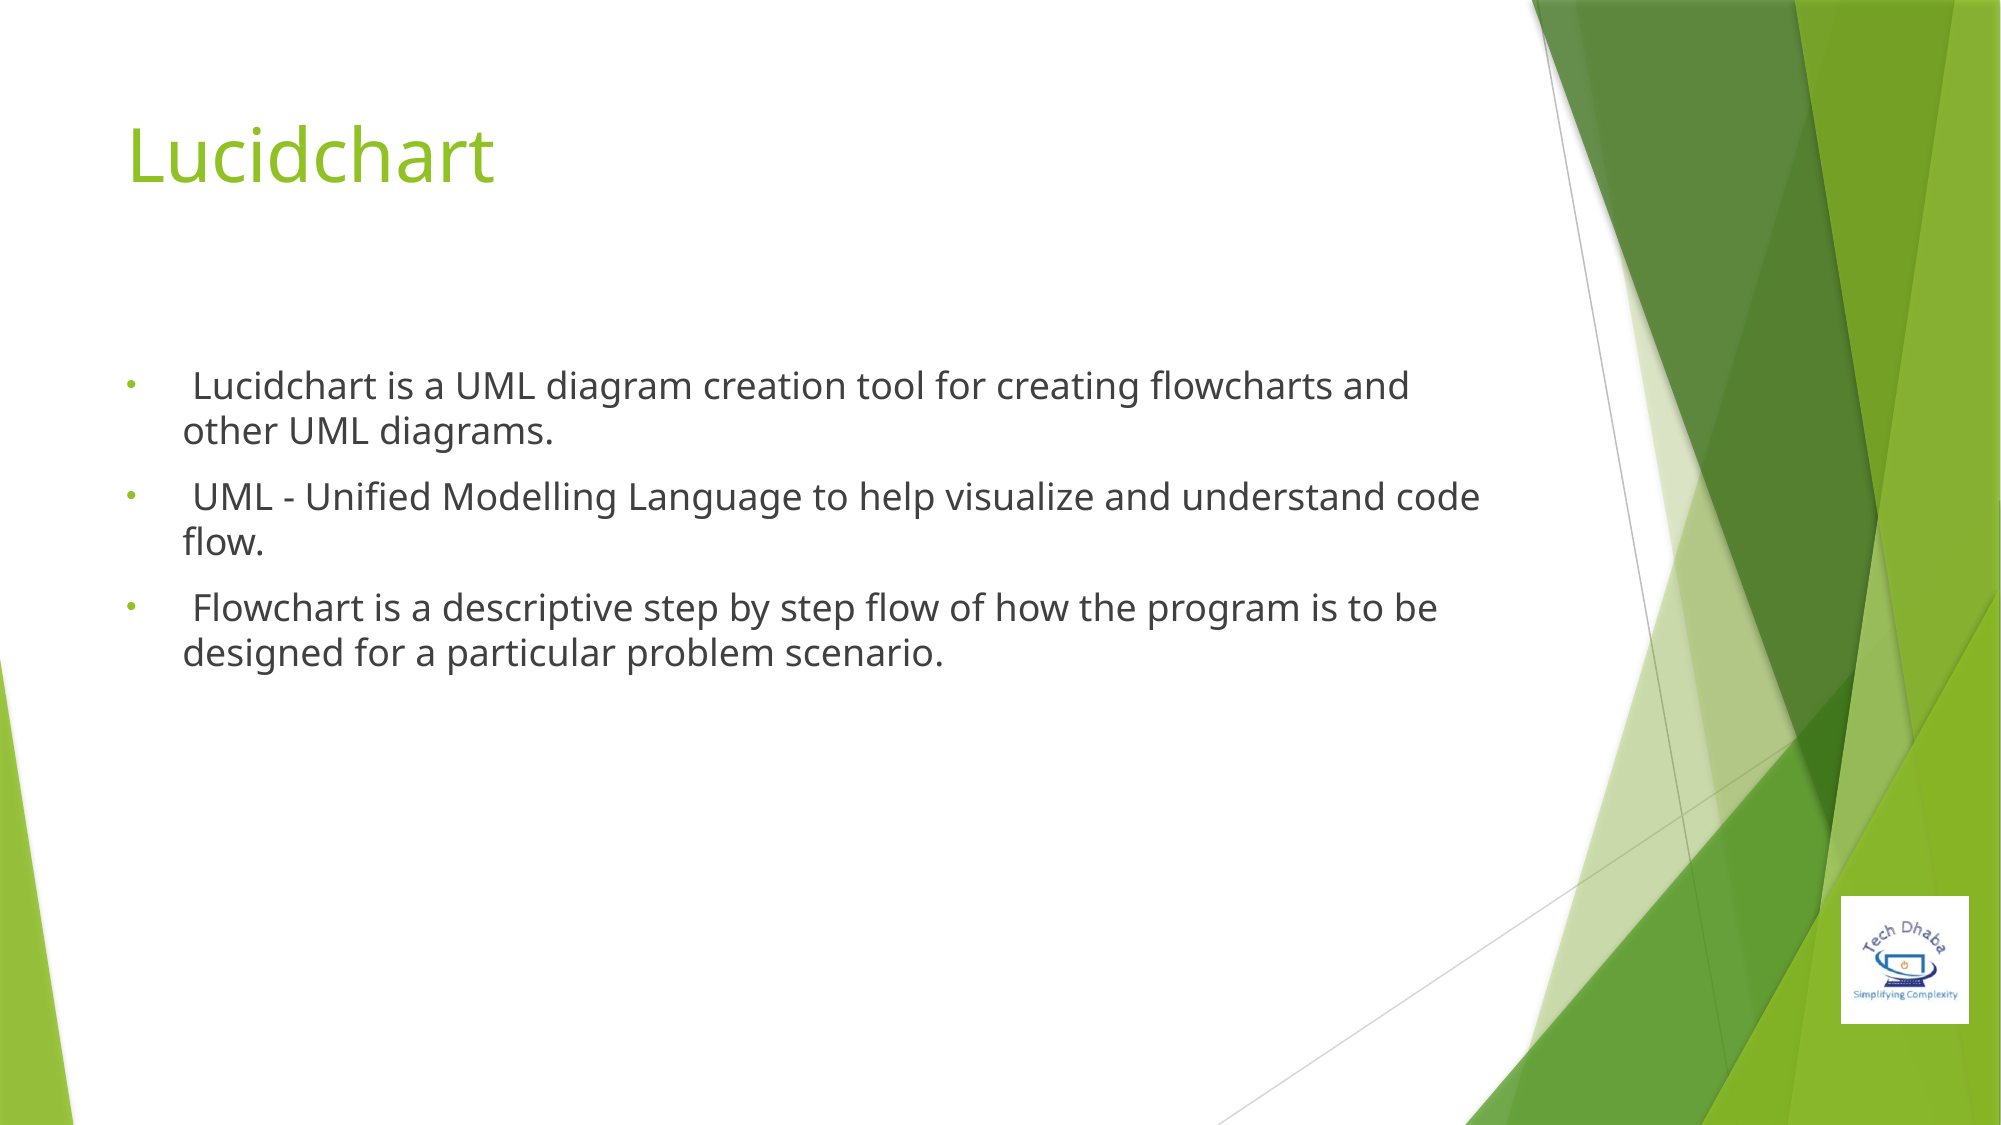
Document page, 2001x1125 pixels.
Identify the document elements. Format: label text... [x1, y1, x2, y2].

list Lucidchart is a UML diagram creation tool for creating flowcharts and other UML diagrams. UML - Unified Modelling Language to help visualize and understand code flow. Flowchart is a descriptive step by step flow of how the program is to be designed for a particular problem scenario. [111, 354, 1522, 992]
picture [1841, 896, 1969, 1024]
title Lucidchart [111, 99, 1522, 317]
